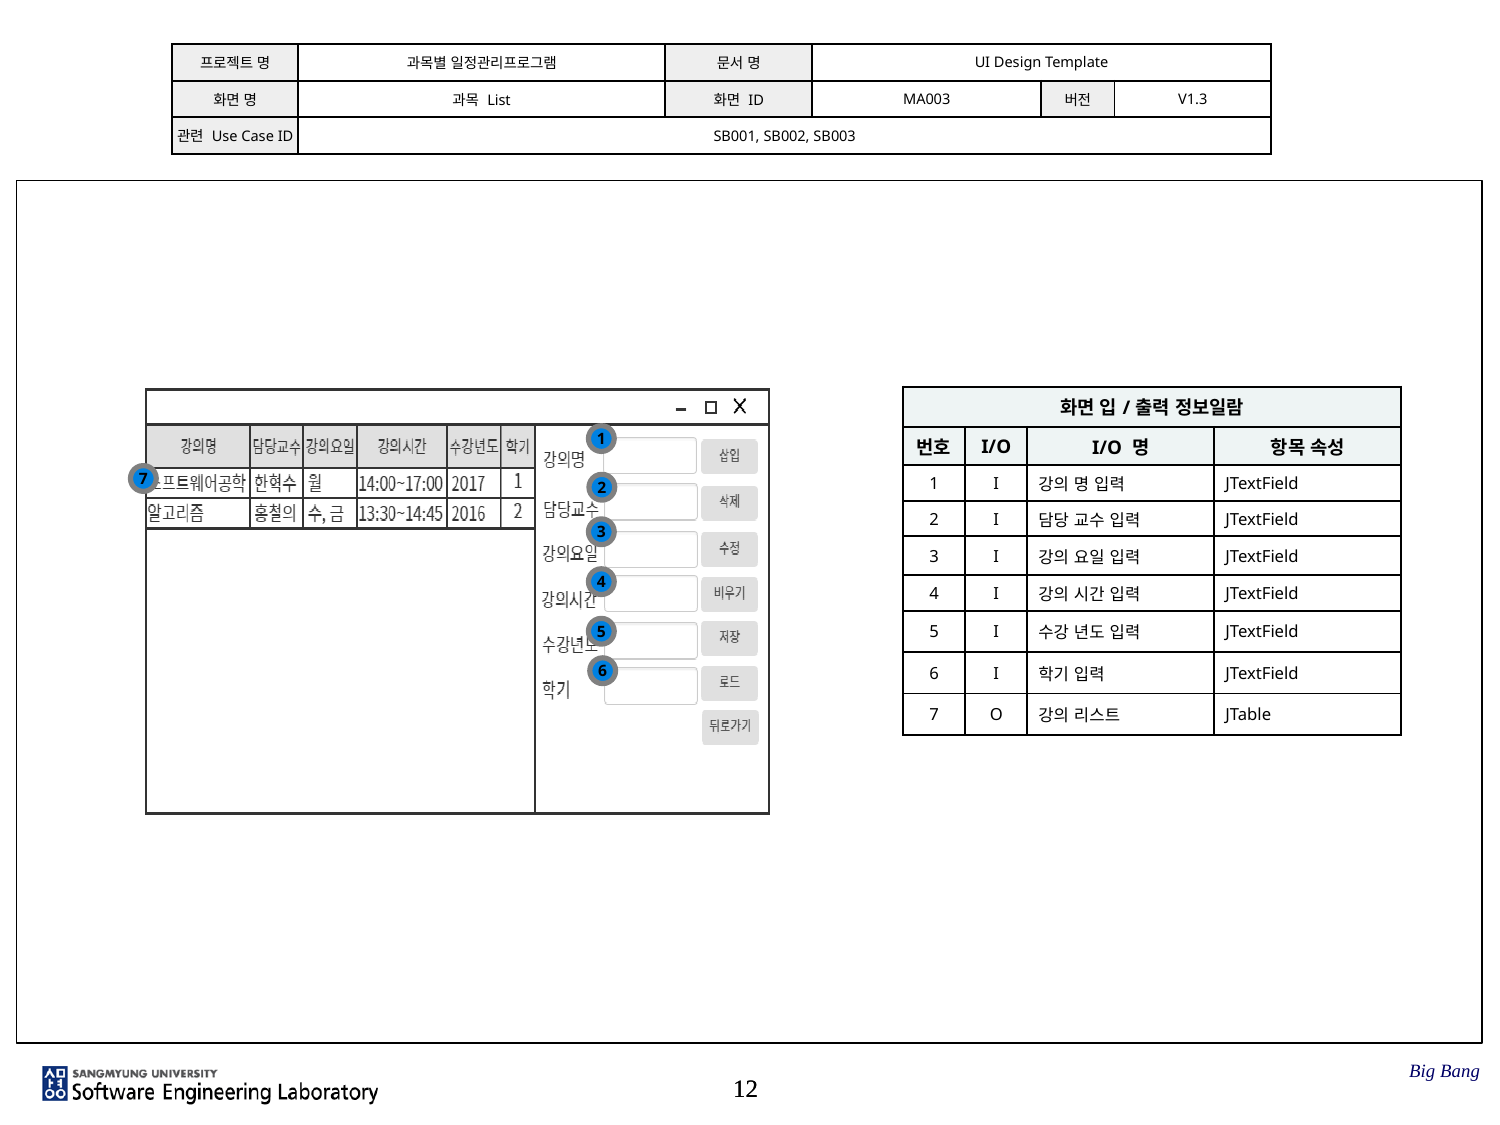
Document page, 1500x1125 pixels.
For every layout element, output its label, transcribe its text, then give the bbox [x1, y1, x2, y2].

table_cell SB001, SB002, SB003 [299, 118, 1270, 153]
table_cell JTextField [1215, 653, 1400, 693]
table_cell I/O [966, 428, 1026, 464]
table_cell 화면 명 [173, 82, 297, 116]
footer Big Bang [1024, 1052, 1481, 1089]
table_cell 5 [904, 612, 964, 651]
table_cell JTextField [1215, 612, 1400, 651]
table_cell I [966, 612, 1026, 651]
table_cell I [966, 537, 1026, 574]
table_cell 수강 년도 입력 [1028, 612, 1213, 651]
table_header 문서 명 [666, 45, 811, 80]
picture [143, 386, 771, 819]
table_cell JTextField [1215, 502, 1400, 535]
table_cell JTextField [1215, 466, 1400, 500]
table_cell 1 [904, 466, 964, 500]
table_cell 관련 Use Case ID [173, 118, 297, 153]
table_cell 7 [904, 694, 964, 734]
table_cell 4 [904, 576, 964, 610]
table_cell O [966, 694, 1026, 734]
table_cell I [966, 502, 1026, 535]
table_cell JTextField [1215, 576, 1400, 610]
table_header 화면 입/출력 정보일람 [904, 388, 1400, 426]
table_cell MA003 [813, 82, 1040, 116]
table_cell 항목 속성 [1215, 428, 1400, 464]
table_cell JTable [1215, 694, 1400, 734]
table_cell JTextField [1215, 537, 1400, 574]
table_cell 과목 List [299, 82, 664, 116]
table_cell 학기 입력 [1028, 653, 1213, 693]
table_cell 담당 교수 입력 [1028, 502, 1213, 535]
table_cell 강의 리스트 [1028, 694, 1213, 734]
table_cell I [966, 576, 1026, 610]
table_cell 버전 [1042, 82, 1114, 116]
table_cell 번호 [904, 428, 964, 464]
text_box 7 [130, 467, 137, 490]
table_cell 강의 요일 입력 [1028, 537, 1213, 574]
table_cell 6 [904, 653, 964, 693]
table_cell 3 [904, 537, 964, 574]
table_cell 강의 명 입력 [1028, 466, 1213, 500]
table_cell I [966, 466, 1026, 500]
table_cell V1.3 [1115, 82, 1270, 116]
table_header 프로젝트 명 [173, 45, 297, 80]
table_cell 2 [904, 502, 964, 535]
table_header UI Design Template [813, 45, 1270, 80]
table_cell I/O 명 [1028, 428, 1213, 464]
picture [42, 1066, 382, 1106]
table_cell I [966, 653, 1026, 693]
table_header 과목별 일정관리프로그램 [299, 45, 664, 80]
table_cell 강의 시간 입력 [1028, 576, 1213, 610]
table_cell 화면 ID [666, 82, 811, 116]
